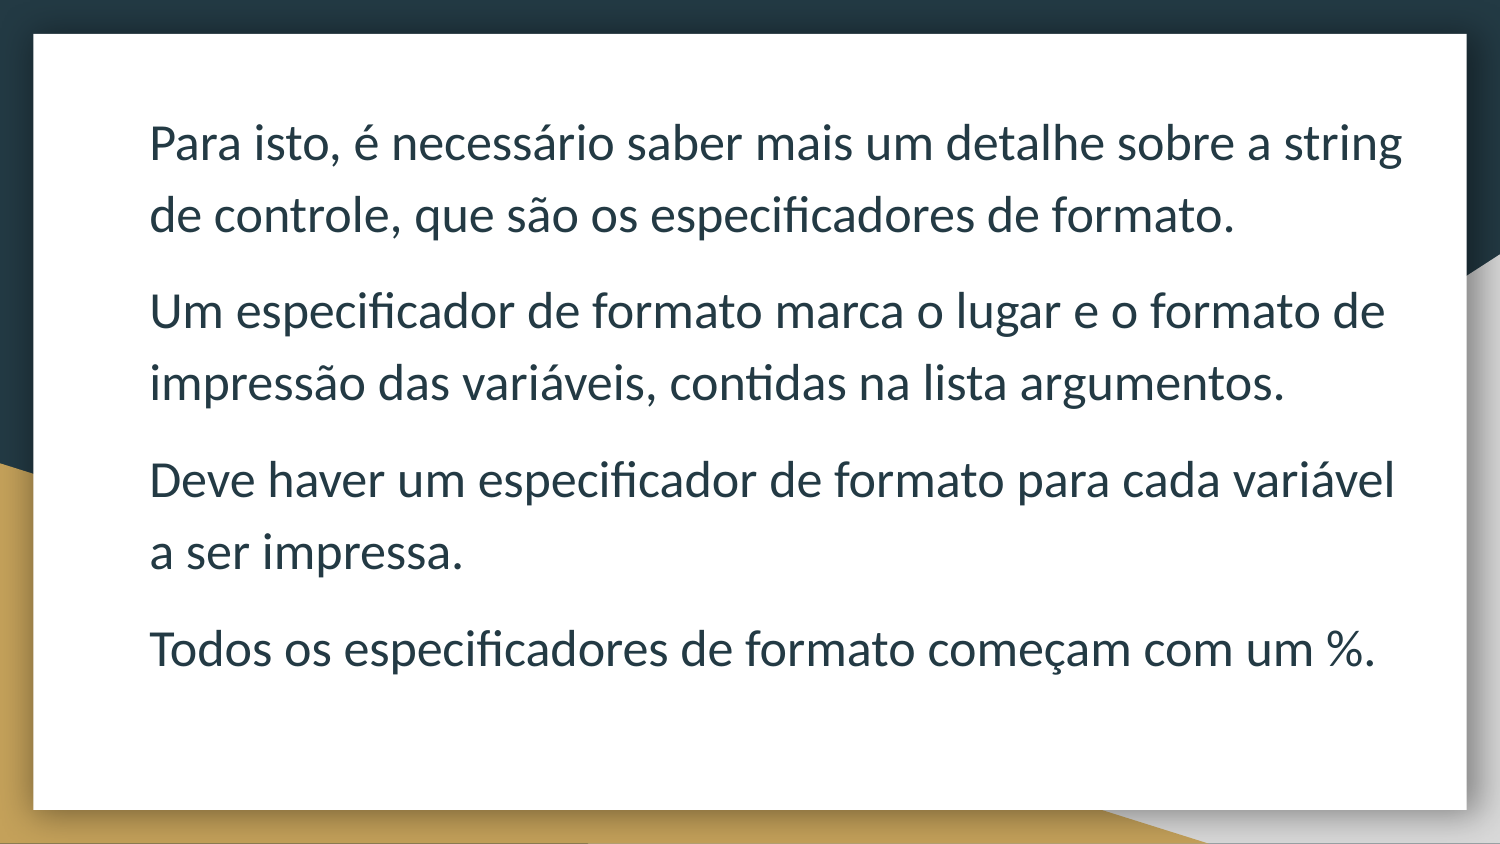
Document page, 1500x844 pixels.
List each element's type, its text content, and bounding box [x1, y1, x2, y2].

list Para isto, é necessário saber mais um detalhe sobre a string de controle, que são os especificadores de formato. Um especificador de formato marca o lugar e o formato de impressão das variáveis, contidas na lista argumentos. Deve haver um especificador de formato para cada variável a ser impressa. Todos os especificadores de formato começam com um %. [134, 83, 1422, 714]
